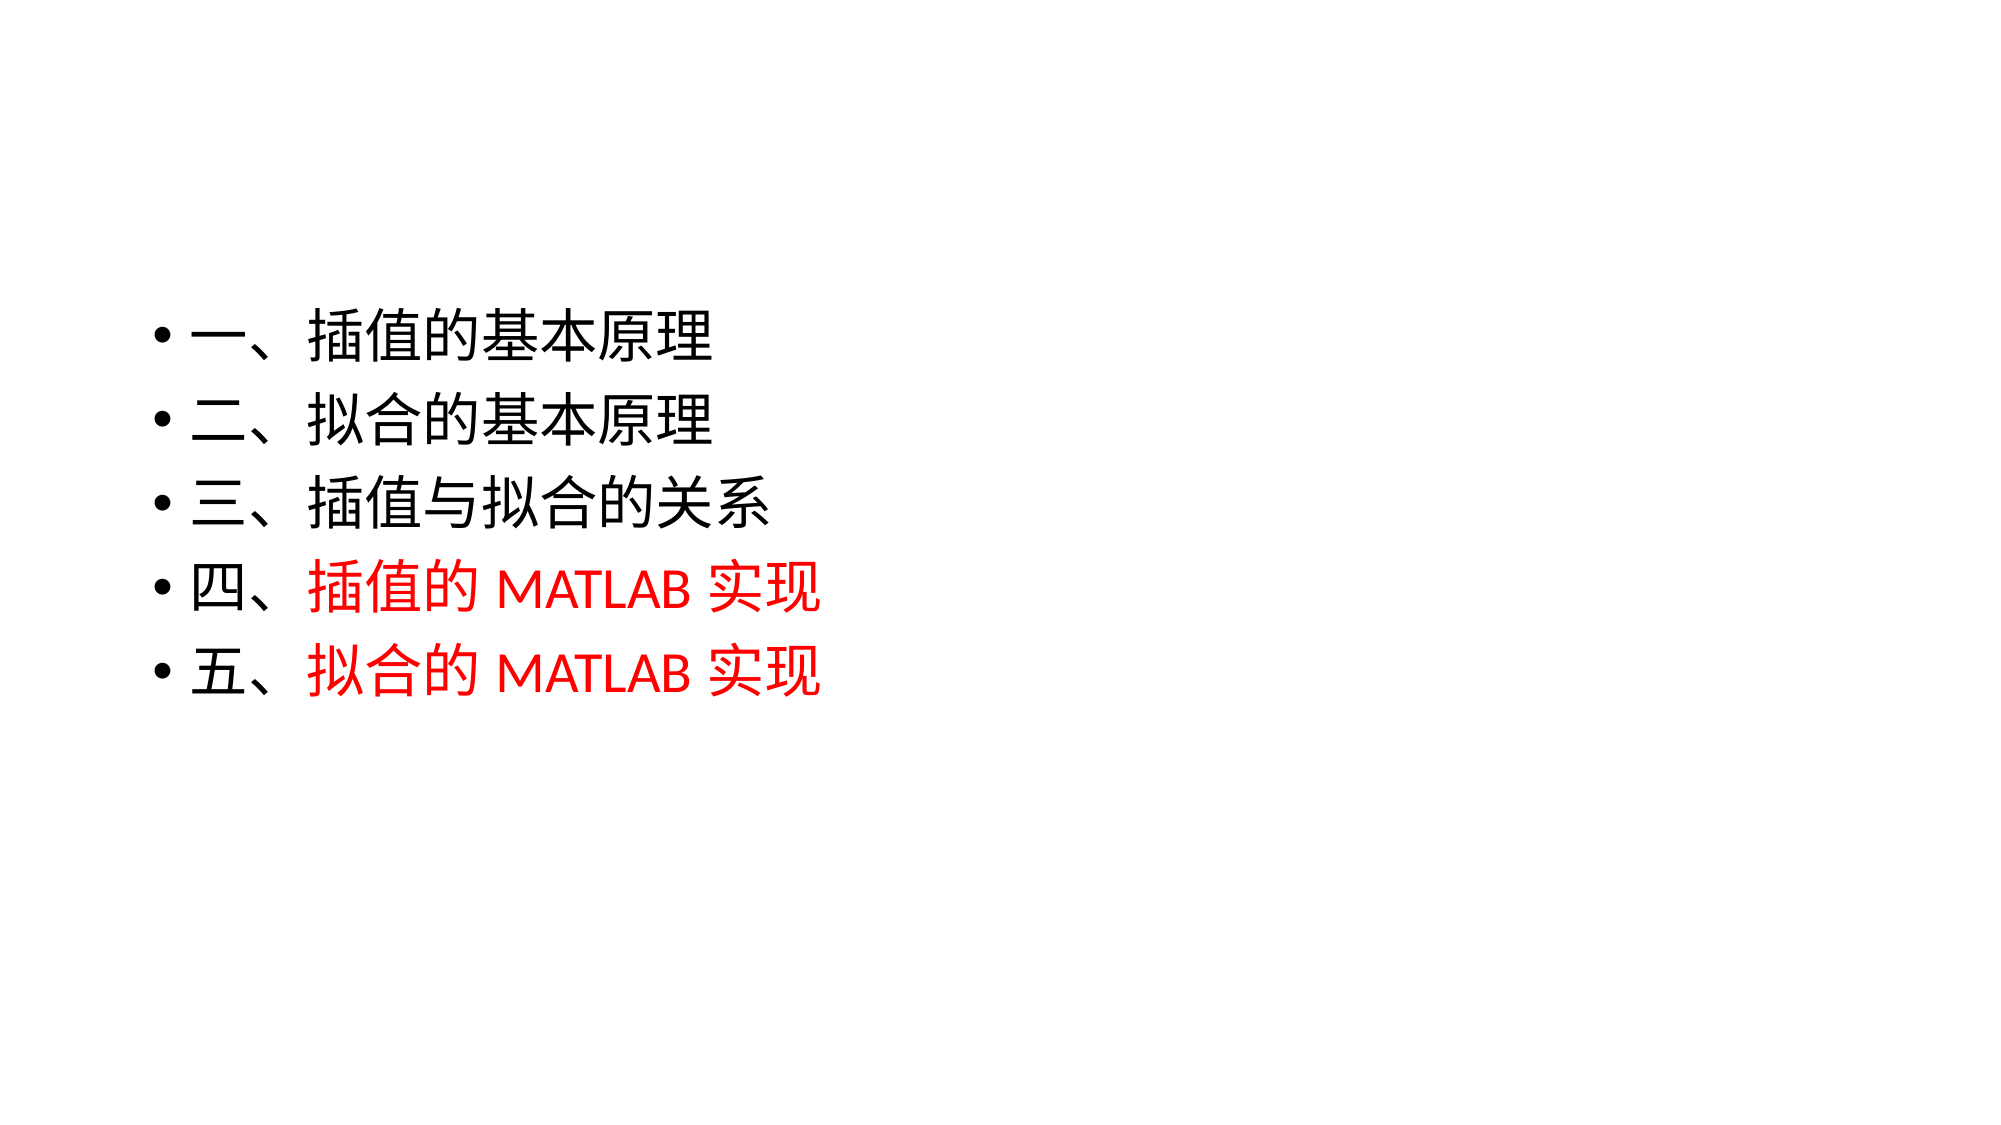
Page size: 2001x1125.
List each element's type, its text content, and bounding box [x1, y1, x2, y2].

list 一、插值的基本原理 二、拟合的基本原理 三、插值与拟合的关系 四、插值的MATLAB实现 五、拟合的MATLAB实现 [137, 299, 1863, 1014]
